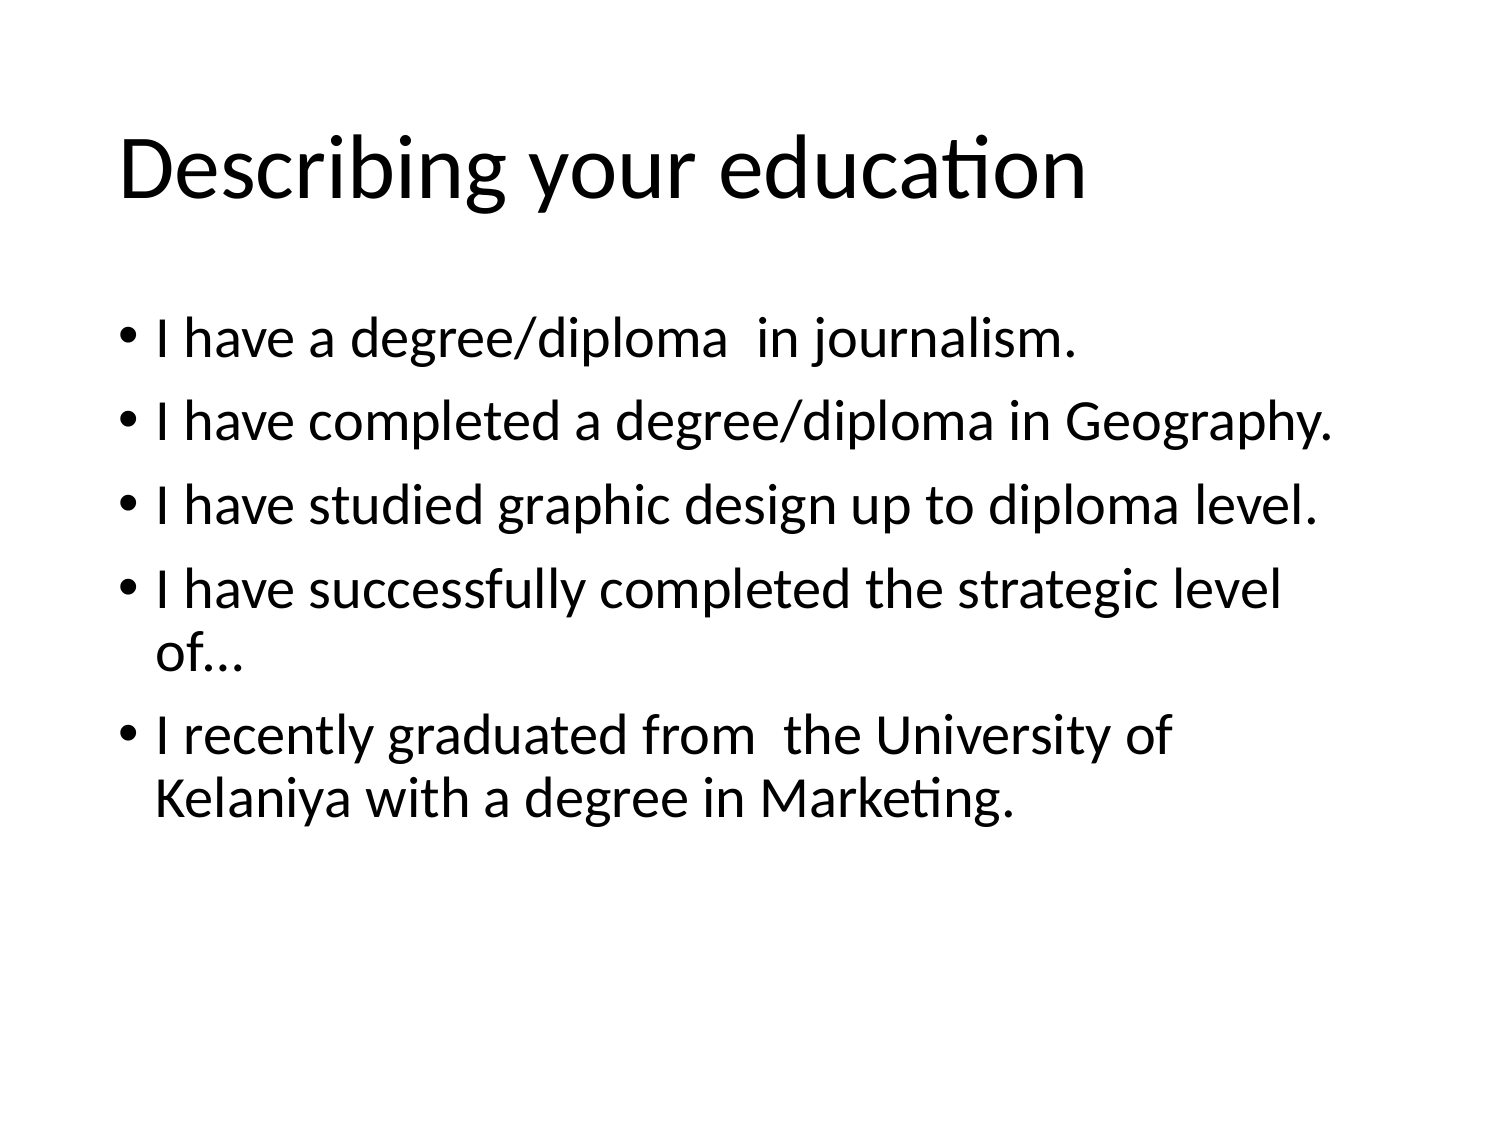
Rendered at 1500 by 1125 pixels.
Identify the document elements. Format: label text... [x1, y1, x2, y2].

list I have a degree/diploma in journalism. I have completed a degree/diploma in Geography. I have studied graphic design up to diploma level. I have successfully completed the strategic level of… I recently graduated from the University of Kelaniya with a degree in Marketing. [103, 299, 1397, 1014]
title Describing your education [103, 59, 1397, 278]
